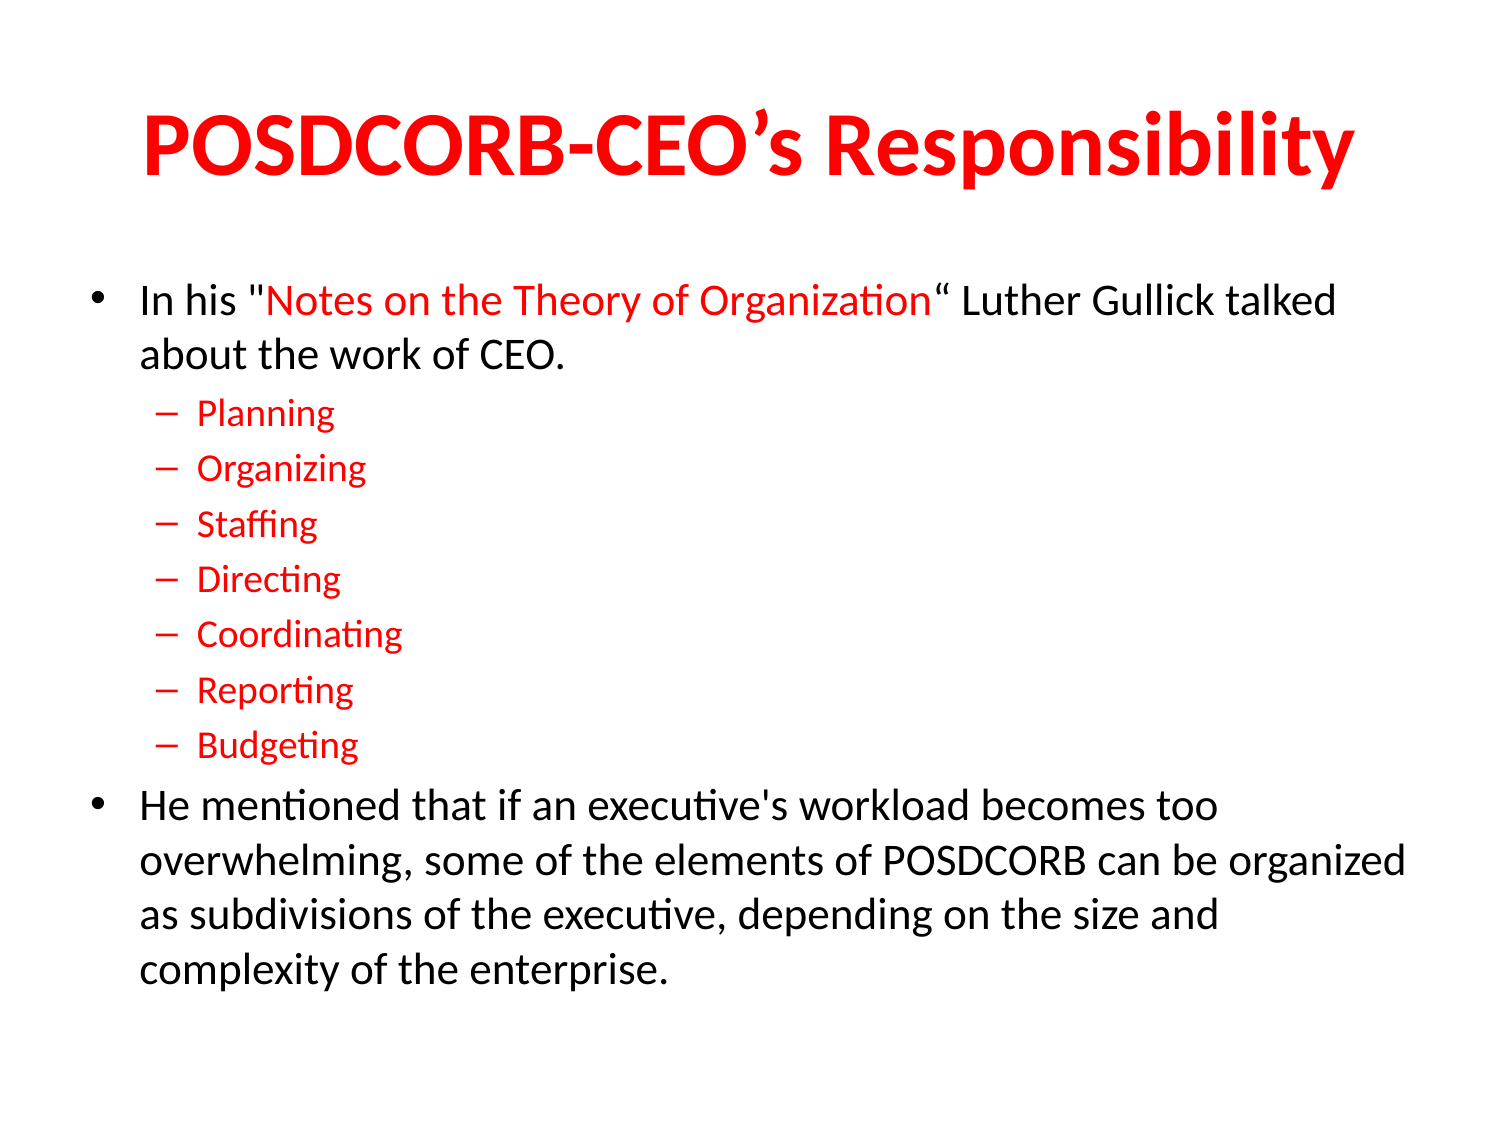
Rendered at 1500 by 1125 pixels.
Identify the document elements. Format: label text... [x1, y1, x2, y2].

title POSDCORB-CEO’s Responsibility [75, 45, 1425, 233]
list In his "Notes on the Theory of Organization“ Luther Gullick talked about the work of CEO. Planning Organizing Staffing Directing Coordinating Reporting Budgeting He mentioned that if an executive's workload becomes too overwhelming, some of the elements of POSDCORB can be organized as subdivisions of the executive, depending on the size and complexity of the enterprise. [75, 262, 1425, 1005]
